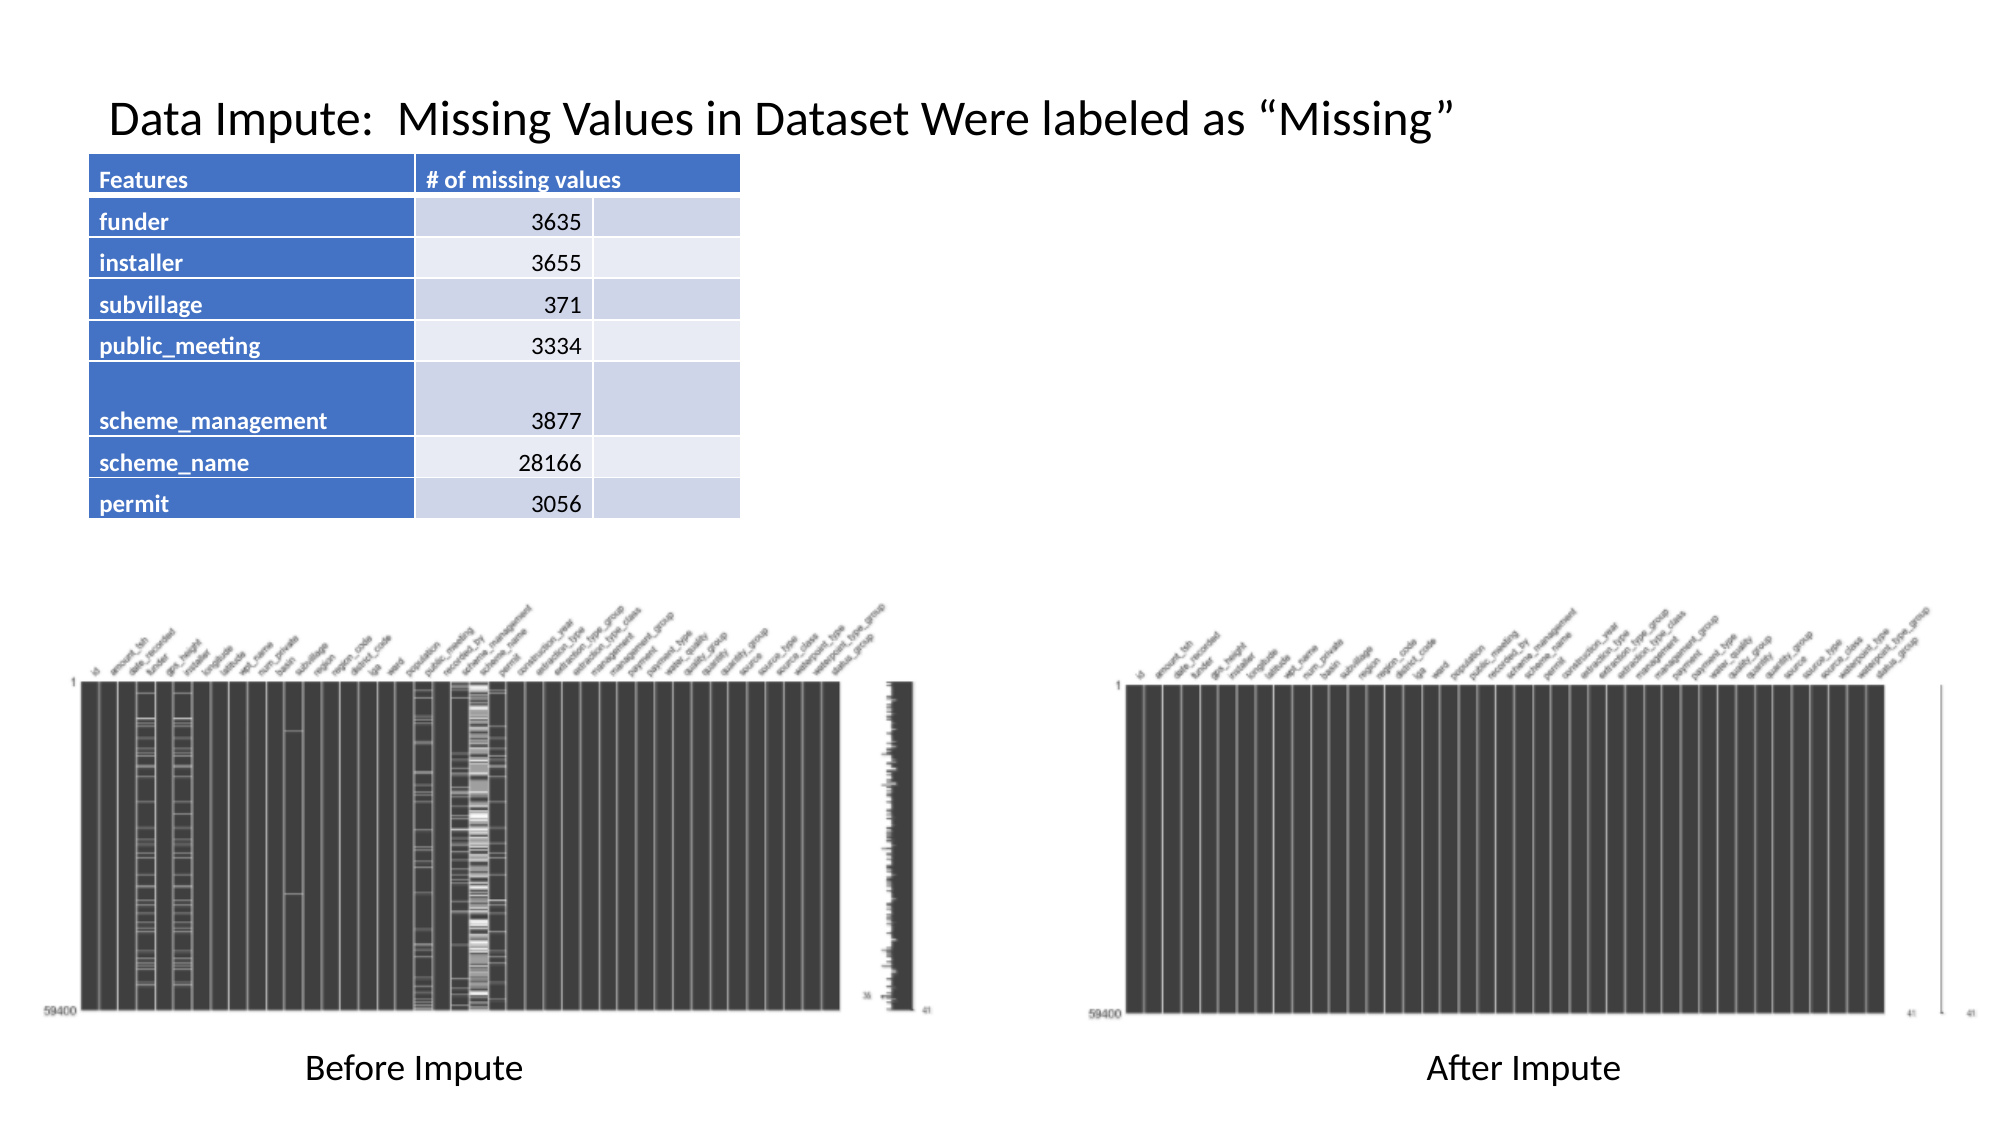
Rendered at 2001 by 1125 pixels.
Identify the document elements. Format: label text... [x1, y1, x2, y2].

table_cell installer [89, 238, 414, 277]
table_header Features [89, 154, 414, 192]
table_cell scheme_name [89, 437, 414, 477]
table_cell scheme_management [89, 362, 414, 435]
text_box Before Impute [290, 1036, 539, 1096]
picture [0, 594, 943, 1036]
table_cell permit [89, 478, 414, 518]
table_cell 371 [416, 279, 592, 319]
table_cell [594, 238, 740, 277]
table_header # of missing values [416, 154, 740, 192]
table_cell 28166 [416, 437, 592, 477]
table_cell 3056 [416, 478, 592, 518]
table_cell 3877 [416, 362, 592, 435]
table_cell 3334 [416, 321, 592, 360]
table_cell 3655 [416, 238, 592, 277]
table_cell [594, 279, 740, 319]
picture [1048, 599, 2000, 1039]
text_box After Impute [1411, 1039, 1637, 1096]
table_cell [594, 198, 740, 236]
table_cell funder [89, 198, 414, 236]
table_cell subvillage [89, 279, 414, 319]
table_cell 3635 [416, 198, 592, 236]
table_cell public_meeting [89, 321, 414, 360]
table_cell [594, 362, 740, 435]
text_box Data Impute: Missing Values in Dataset Were labeled as “Missing” [94, 77, 1471, 153]
table_cell [594, 321, 740, 360]
table_cell [594, 437, 740, 477]
table_cell [594, 478, 740, 518]
